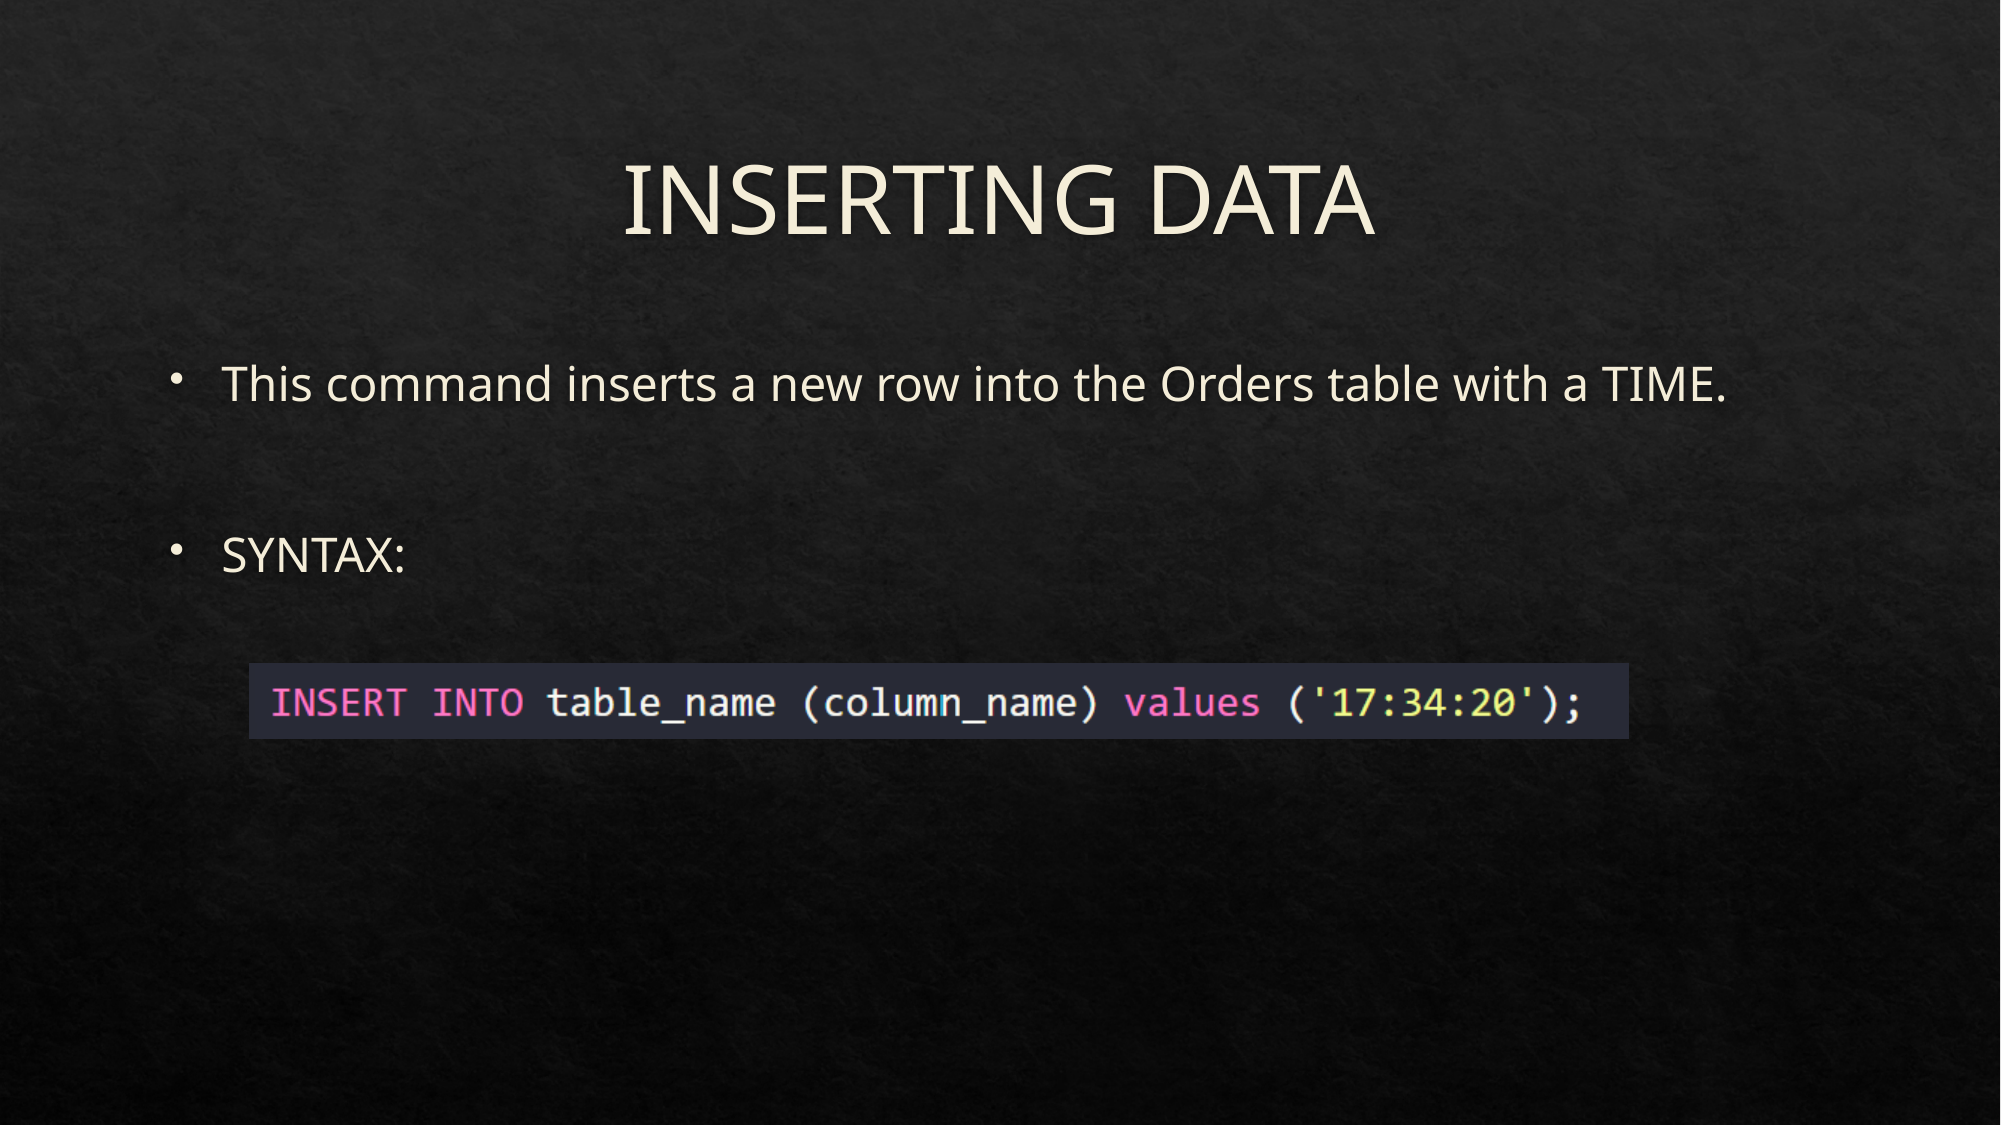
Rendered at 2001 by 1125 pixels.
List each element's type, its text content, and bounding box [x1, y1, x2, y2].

title INSERTING DATA [149, 99, 1849, 307]
list This command inserts a new row into the Orders table with a TIME. SYNTAX: [149, 340, 1849, 950]
picture [248, 663, 1629, 739]
